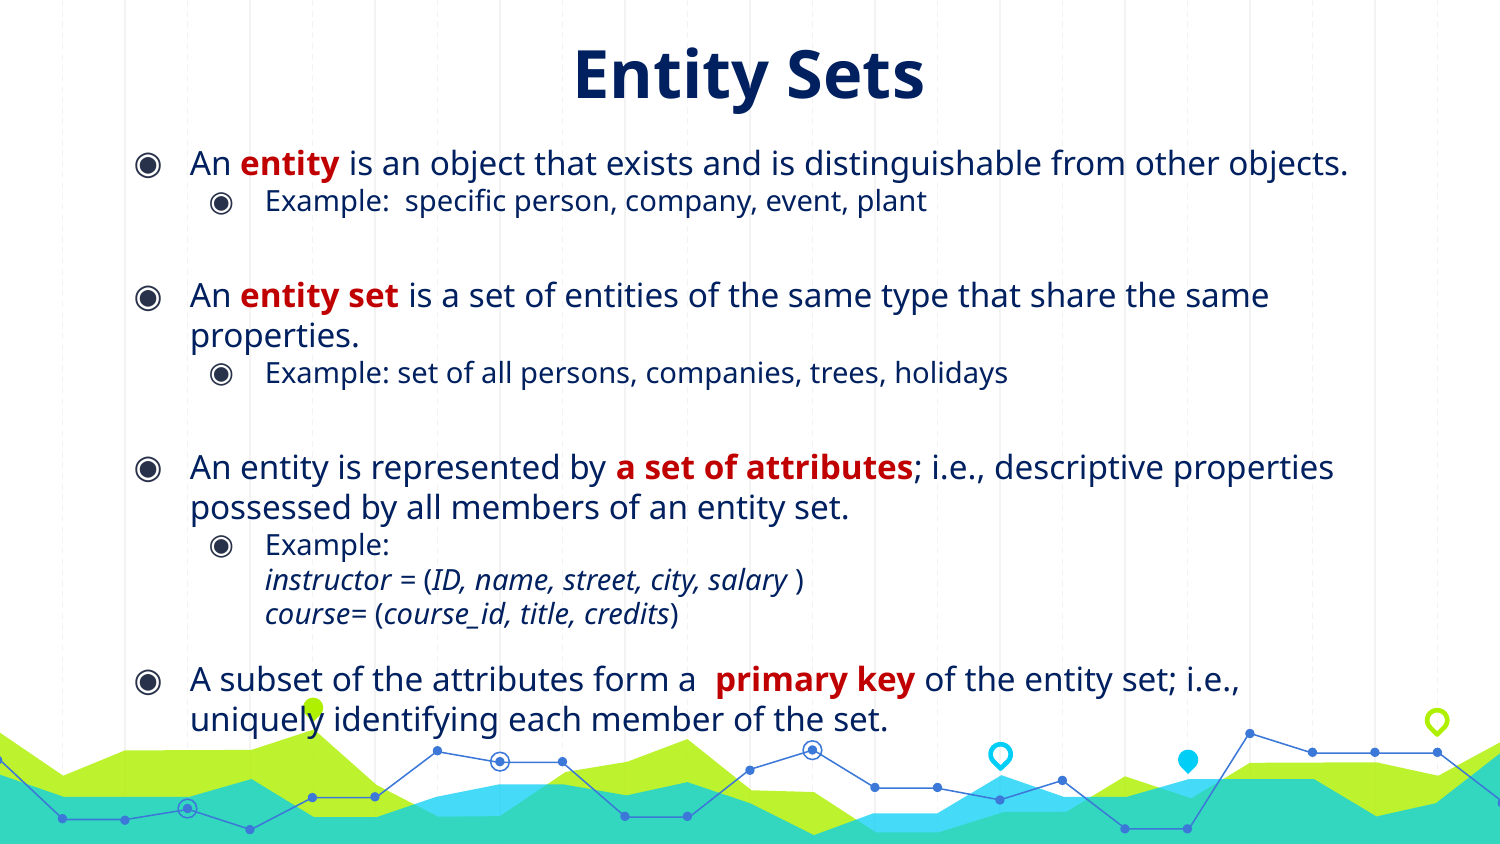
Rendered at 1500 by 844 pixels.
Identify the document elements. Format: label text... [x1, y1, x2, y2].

list An entity is an object that exists and is distinguishable from other objects. Example: specific person, company, event, plant An entity set is a set of entities of the same type that share the same properties. Example: set of all persons, companies, trees, holidays An entity is represented by a set of attributes; i.e., descriptive properties possessed by all members of an entity set. Example: instructor = (ID, name, street, city, salary ) course= (course_id, title, credits) A subset of the attributes form a primary key of the entity set; i.e., uniquely identifying each member of the set. [99, 127, 1398, 565]
title Entity Sets [175, 9, 1323, 127]
